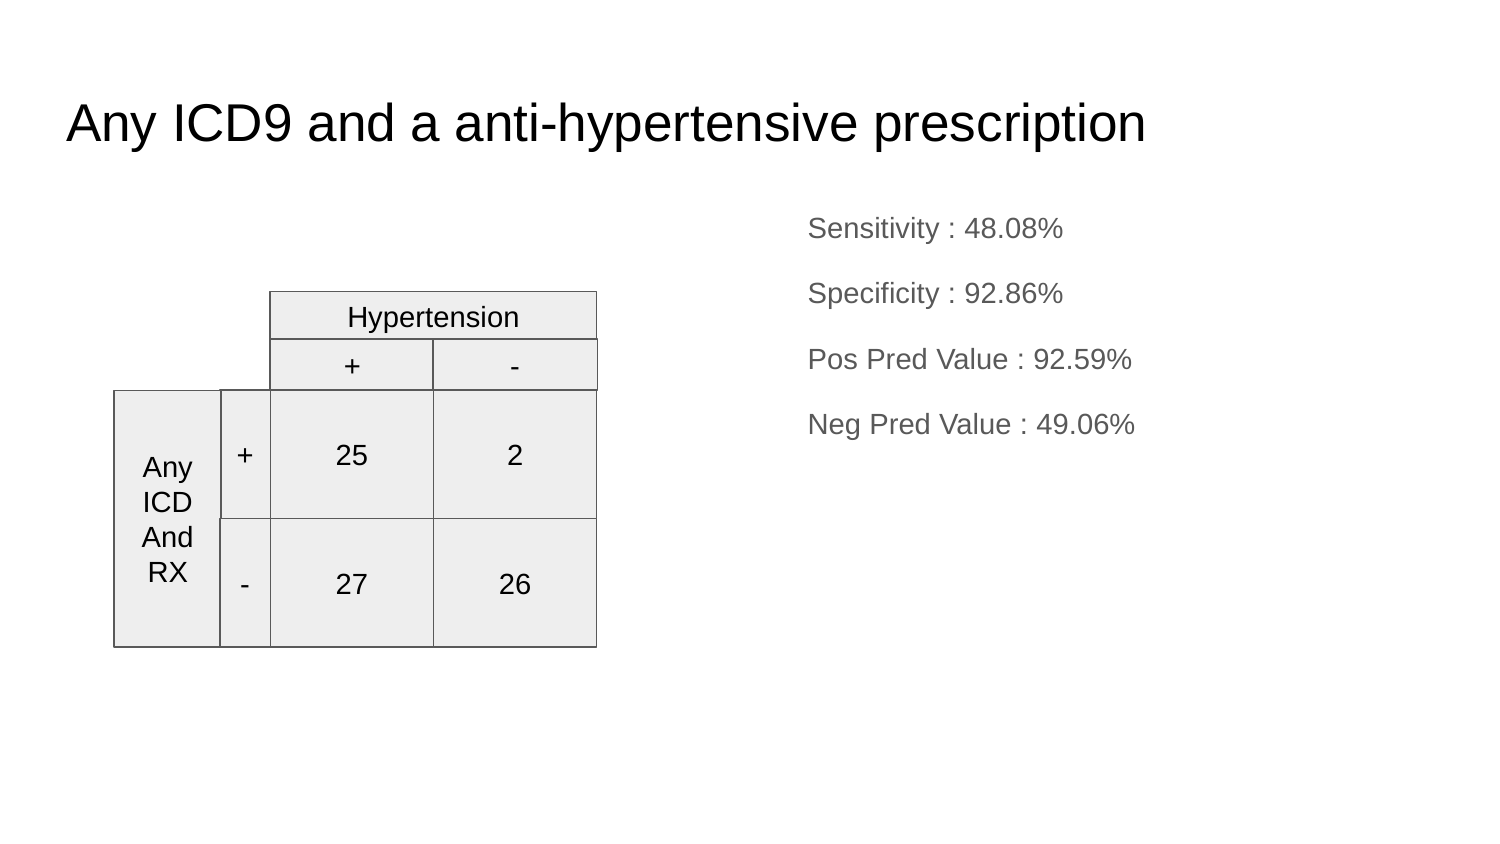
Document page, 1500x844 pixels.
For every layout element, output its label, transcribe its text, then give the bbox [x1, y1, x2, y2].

text_box 2 [433, 390, 597, 518]
text_box + [270, 339, 432, 390]
text_box Hypertension [270, 291, 597, 339]
text_box 25 [271, 390, 433, 518]
list Sensitivity : 48.08% Specificity : 92.86% Pos Pred Value : 92.59% Neg Pred Value : 49.06% [792, 189, 1449, 750]
title Any ICD9 and a anti-hypertensive prescription [51, 72, 1449, 167]
text_box 27 [271, 518, 433, 647]
text_box + [219, 389, 271, 518]
text_box - [219, 518, 271, 647]
text_box 26 [433, 518, 597, 647]
text_box Any ICD And RX [114, 390, 222, 647]
text_box - [432, 339, 598, 390]
